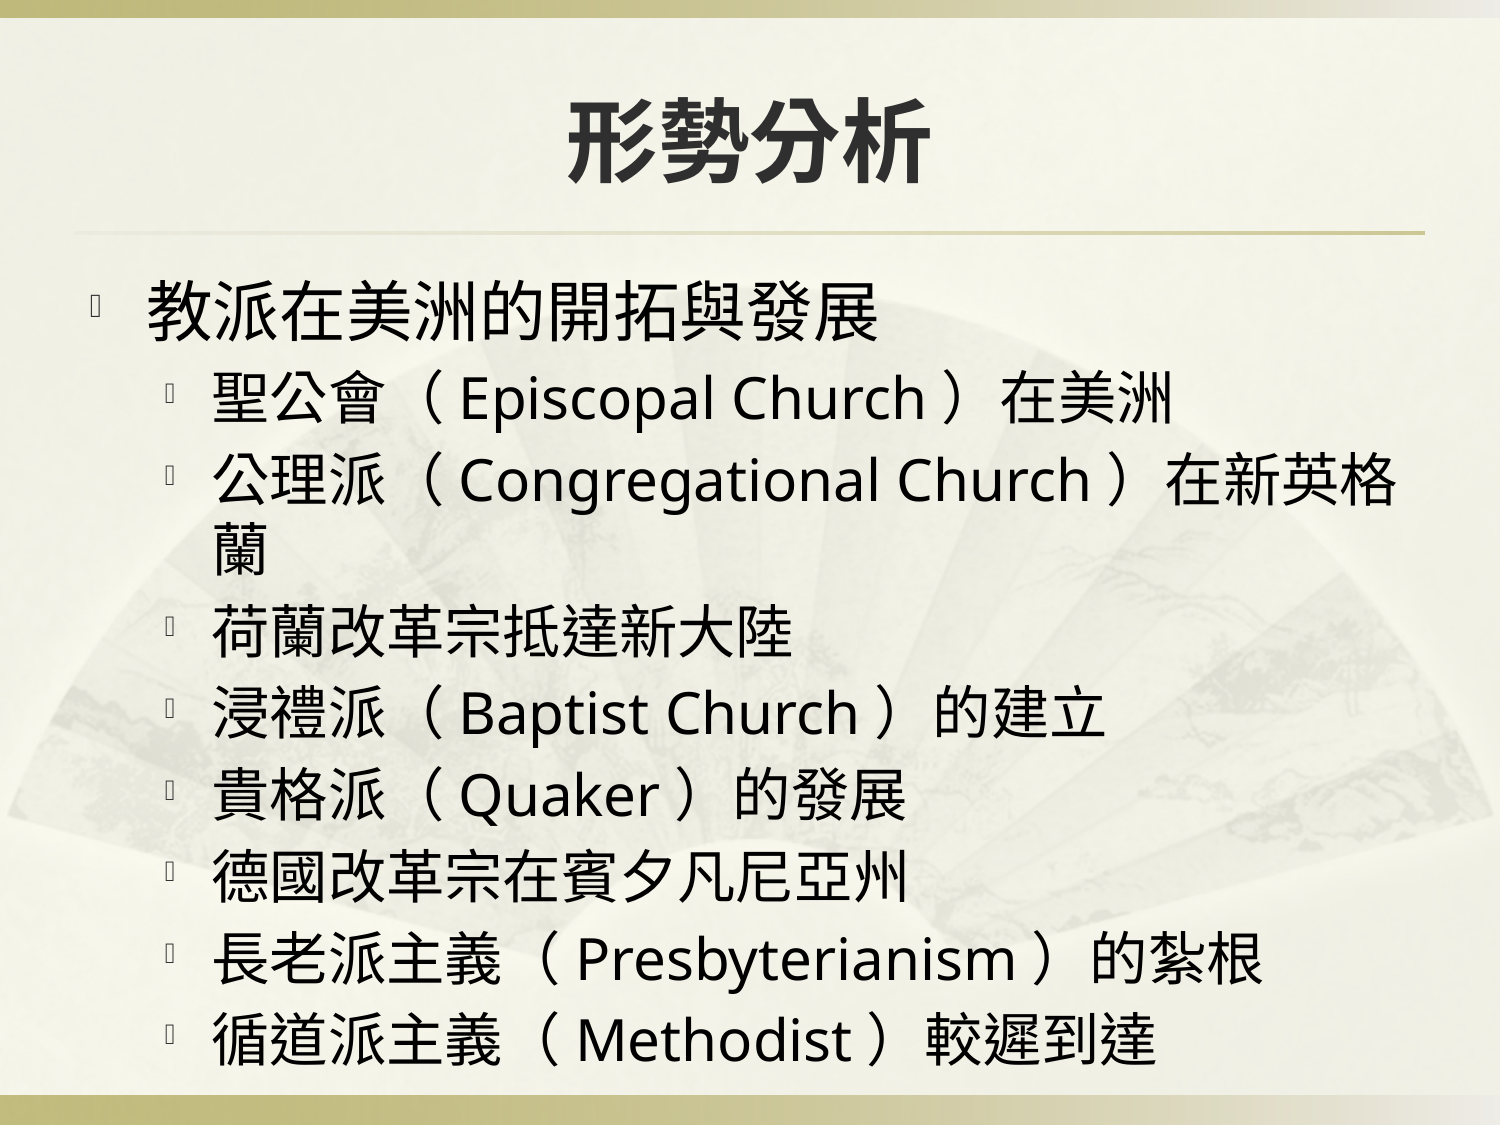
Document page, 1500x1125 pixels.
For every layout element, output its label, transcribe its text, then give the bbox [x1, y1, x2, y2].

title 形勢分析 [75, 45, 1425, 233]
list 教派在美洲的開拓與發展 聖公會（Episcopal Church）在美洲 公理派（Congregational Church）在新英格蘭 荷蘭改革宗抵達新大陸 浸禮派（Baptist Church）的建立 貴格派（Quaker）的發展 德國改革宗在賓夕凡尼亞州 長老派主義（Presbyterianism）的紮根 循道派主義（Methodist）較遲到達 [75, 262, 1425, 1032]
